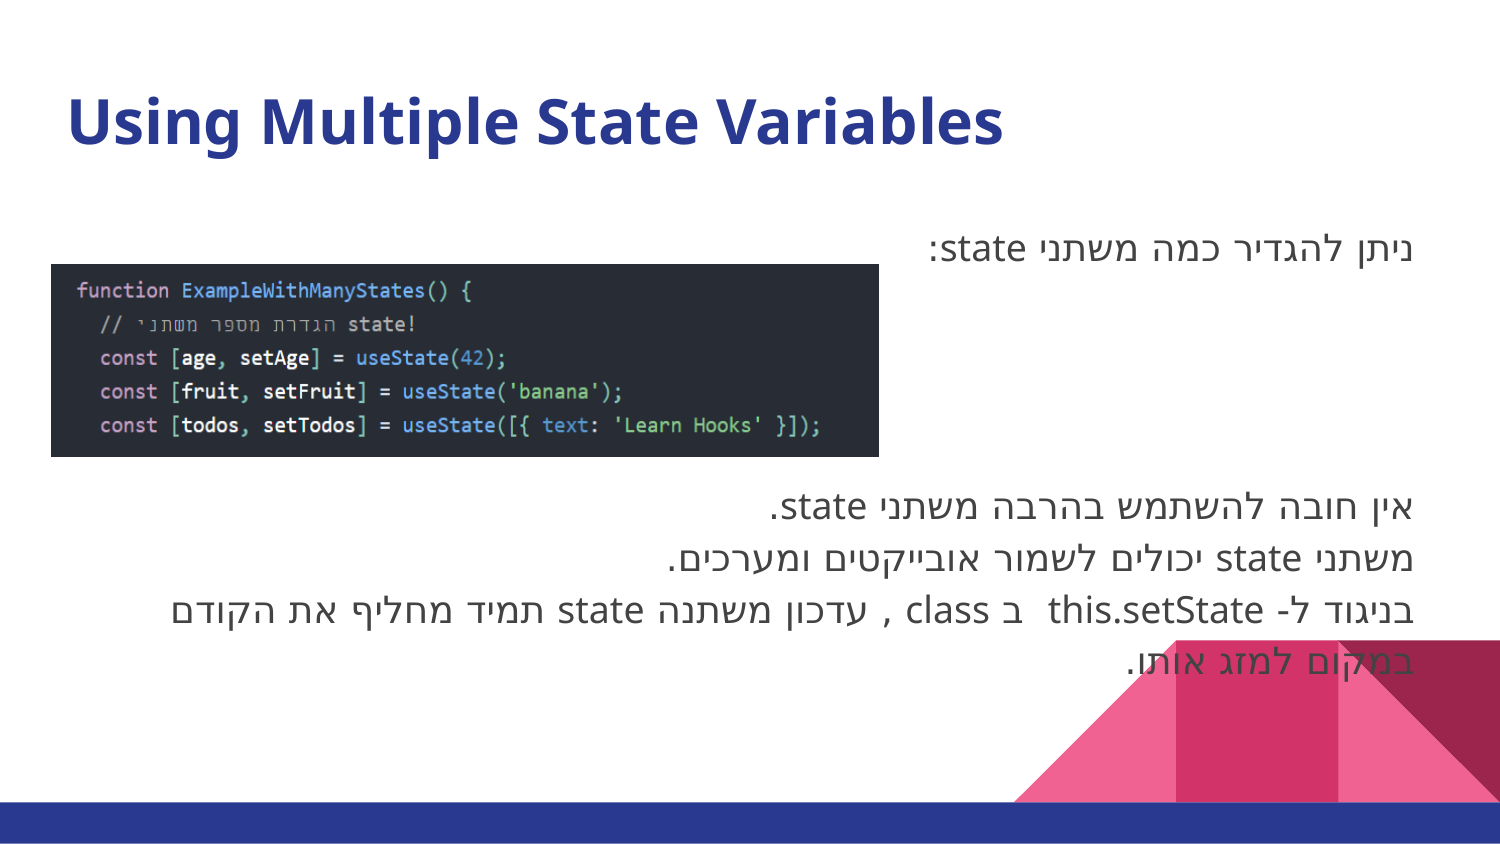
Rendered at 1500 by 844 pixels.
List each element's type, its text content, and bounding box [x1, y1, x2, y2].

list ניתן להגדיר כמה משתני state: אין חובה להשתמש בהרבה משתני state. משתני state יכולים לשמור אובייקטים ומערכים. בניגוד ל- this.setState ב class , עדכון משתנה state תמיד מחליף את הקודם במקום למזג אותו. [51, 201, 1449, 750]
title Using Multiple State Variables [51, 67, 1449, 167]
picture [50, 263, 879, 457]
